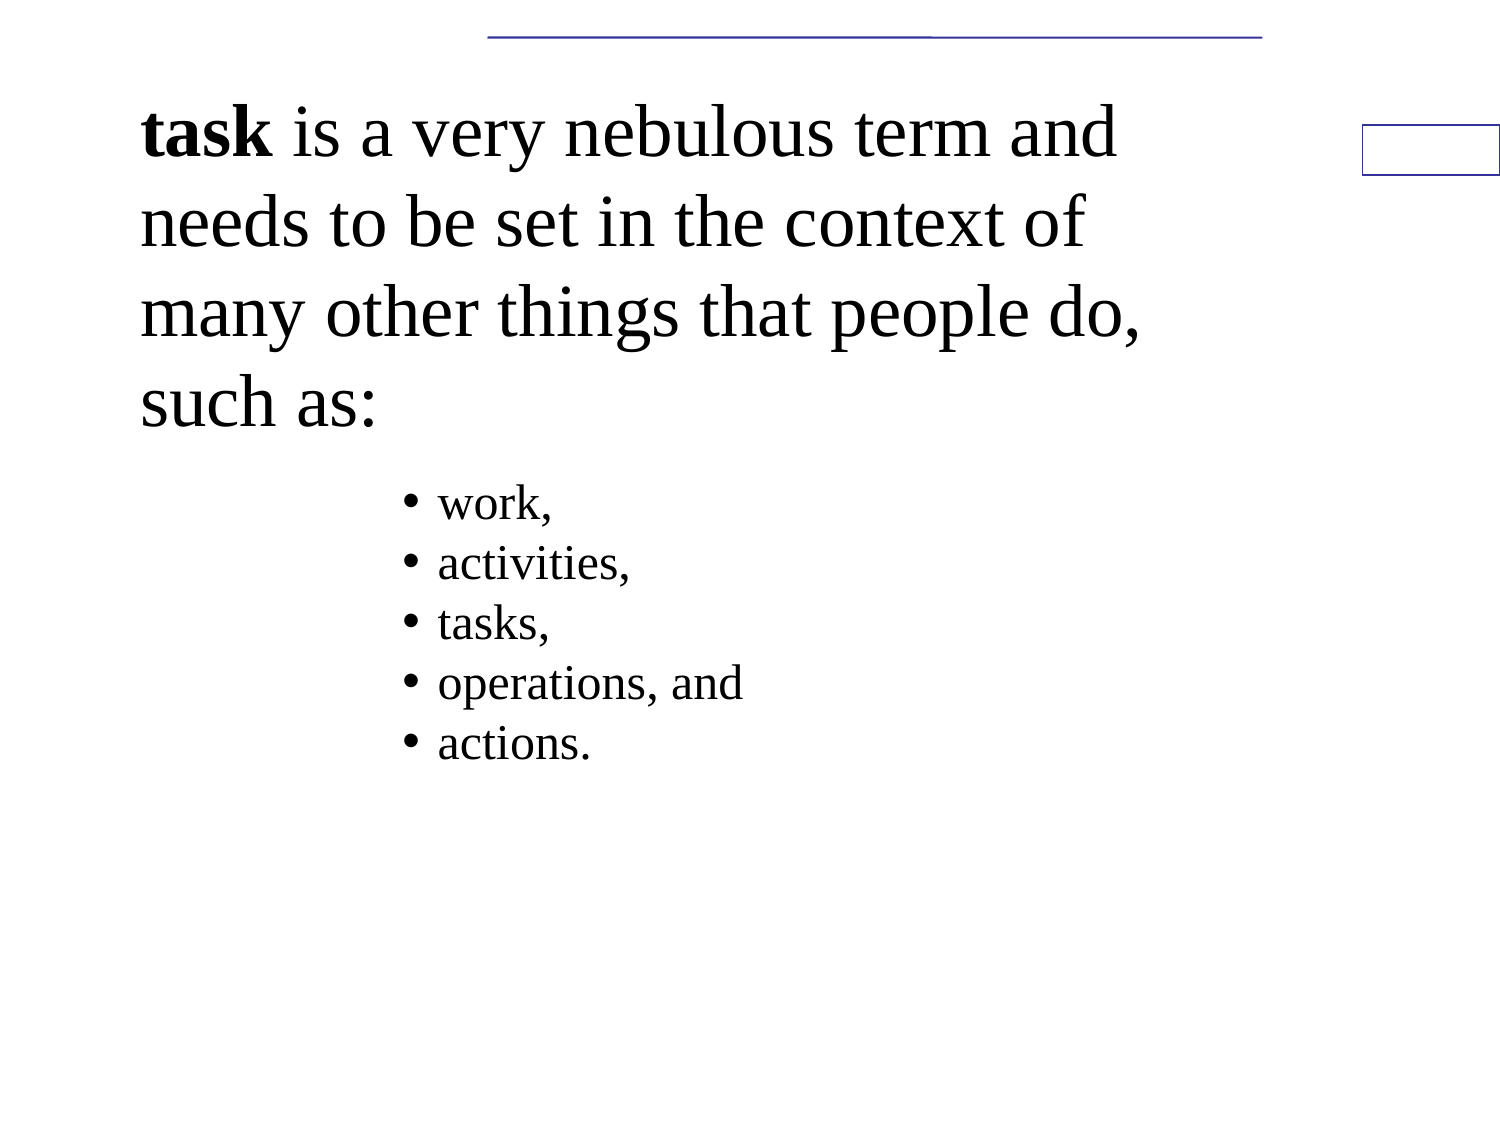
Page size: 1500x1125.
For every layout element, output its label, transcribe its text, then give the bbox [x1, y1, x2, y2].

text_box work, activities, tasks, operations, and actions. [387, 462, 1139, 778]
title task is a very nebulous term and needs to be set in the context of many other things that people do, such as: [125, 212, 1250, 400]
